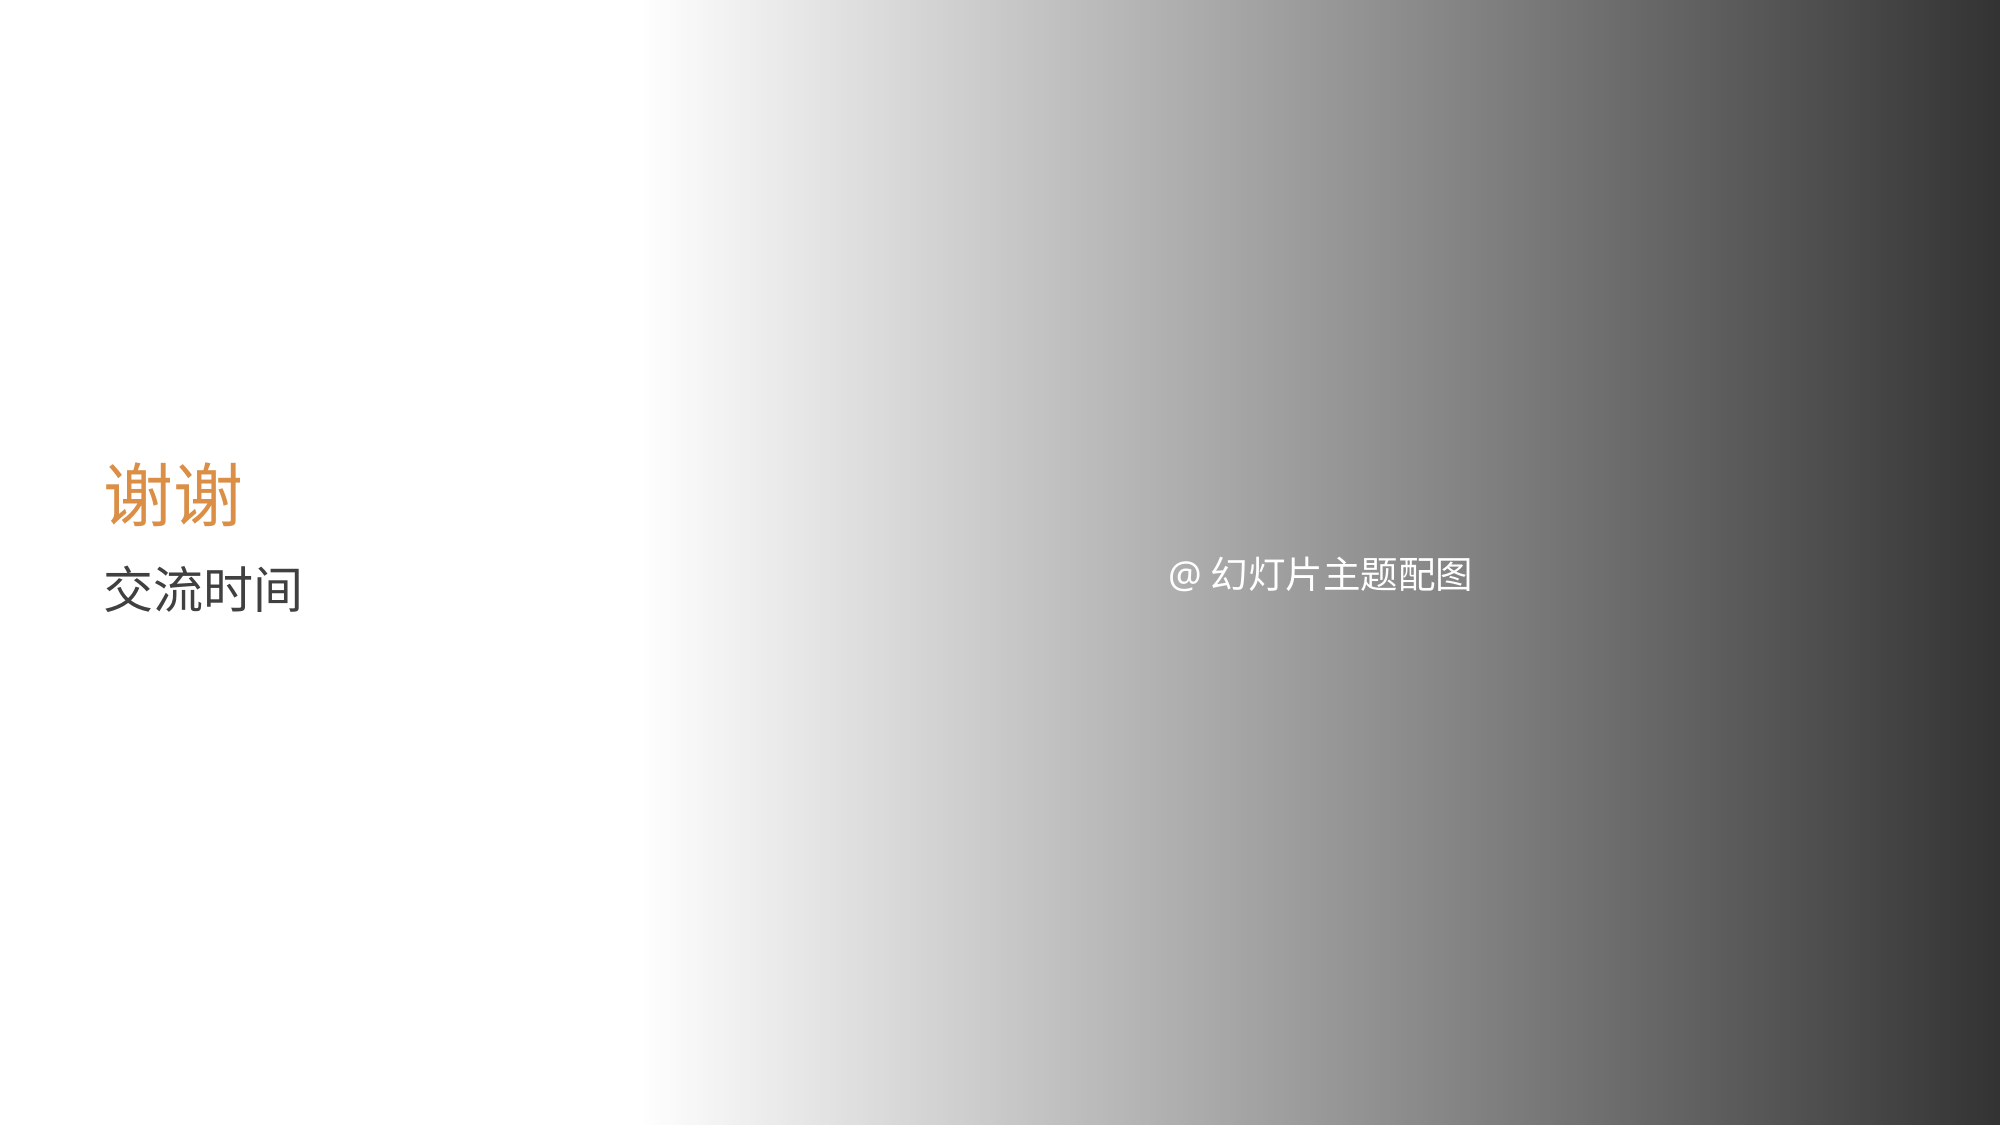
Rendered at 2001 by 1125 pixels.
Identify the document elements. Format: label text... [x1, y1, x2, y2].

subtitle 交流时间 [88, 557, 641, 661]
title 谢谢 [88, 418, 641, 543]
text_box [641, 0, 2000, 1125]
